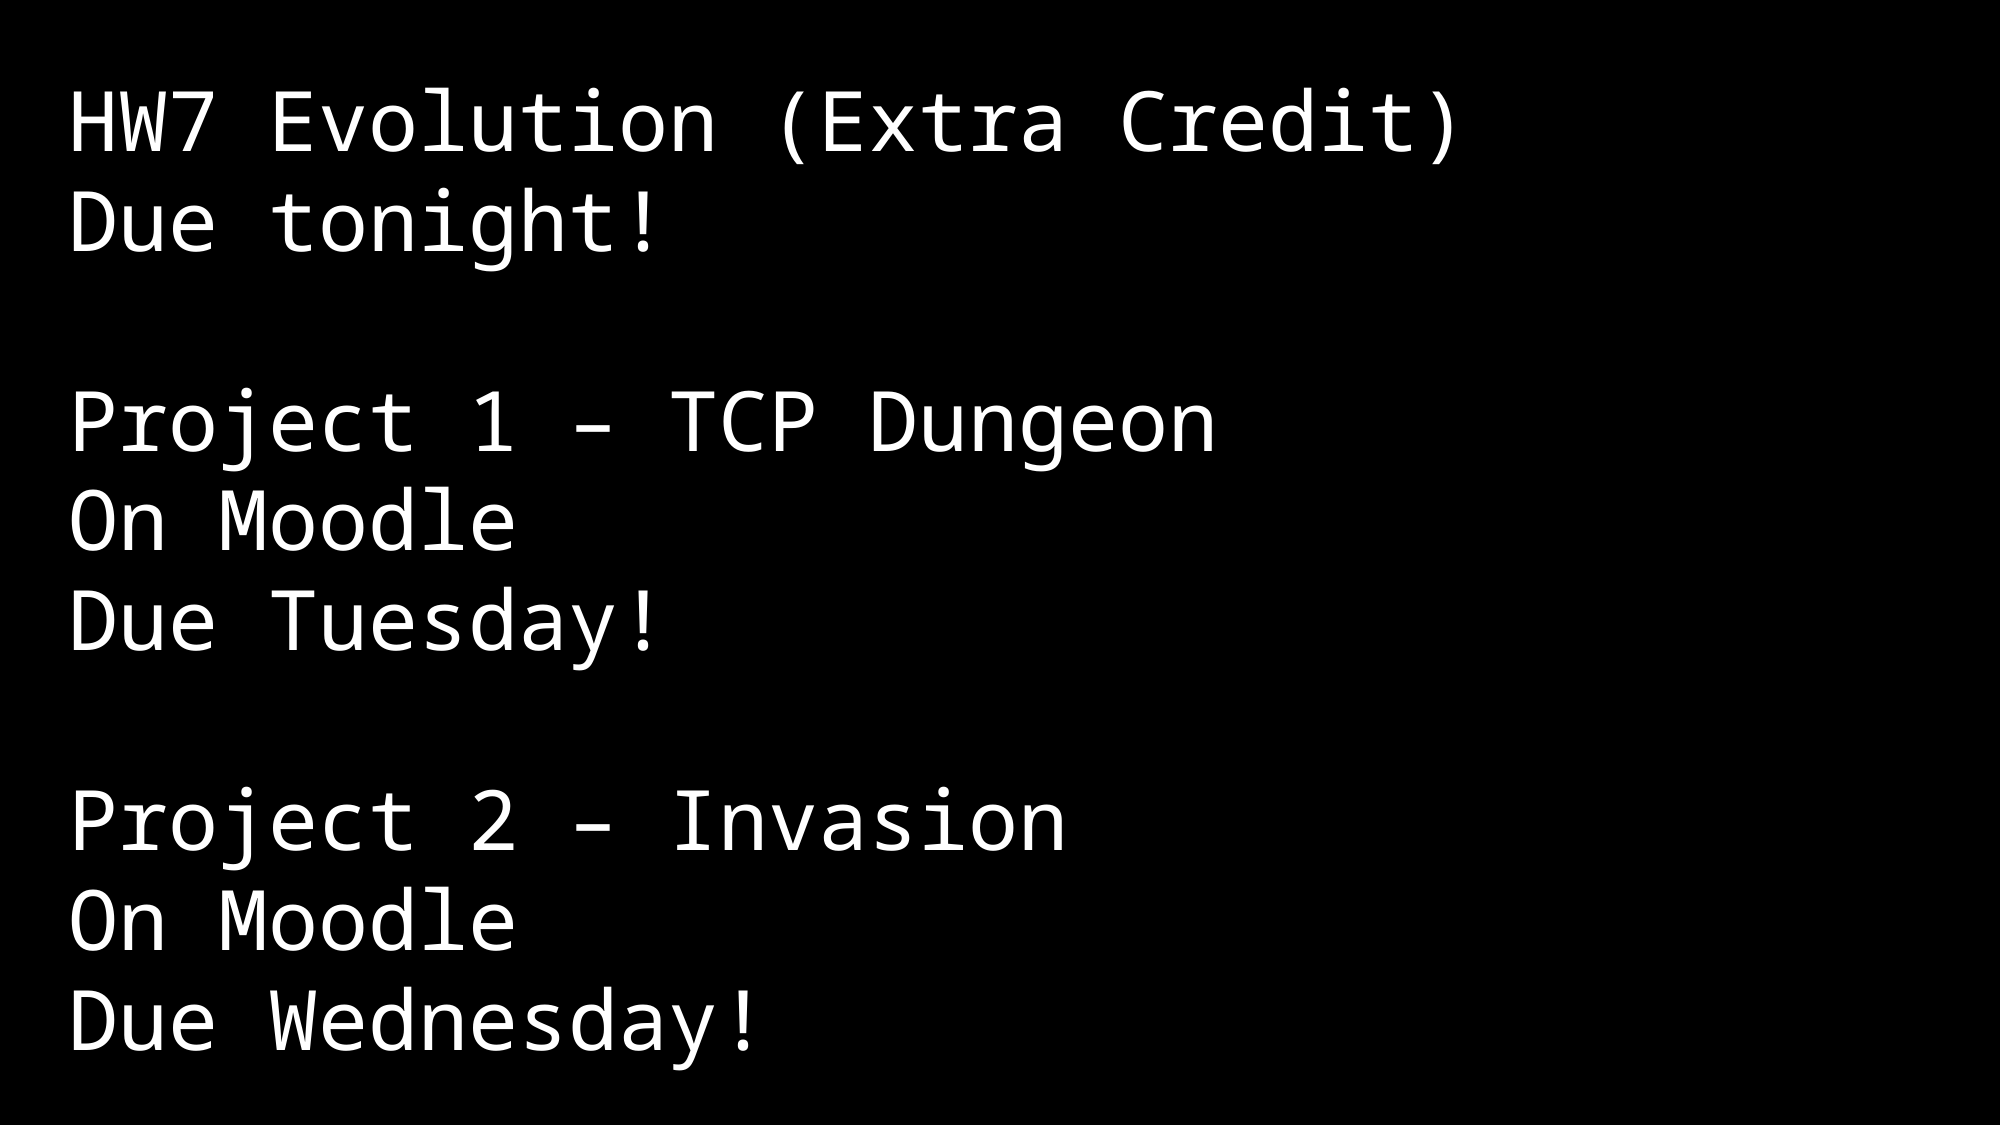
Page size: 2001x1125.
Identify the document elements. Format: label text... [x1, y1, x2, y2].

text_box HW7 Evolution (Extra Credit) Due tonight! Project 1 – TCP Dungeon On Moodle Due Tuesday! Project 2 – Invasion On Moodle Due Wednesday! [54, 60, 1980, 1125]
